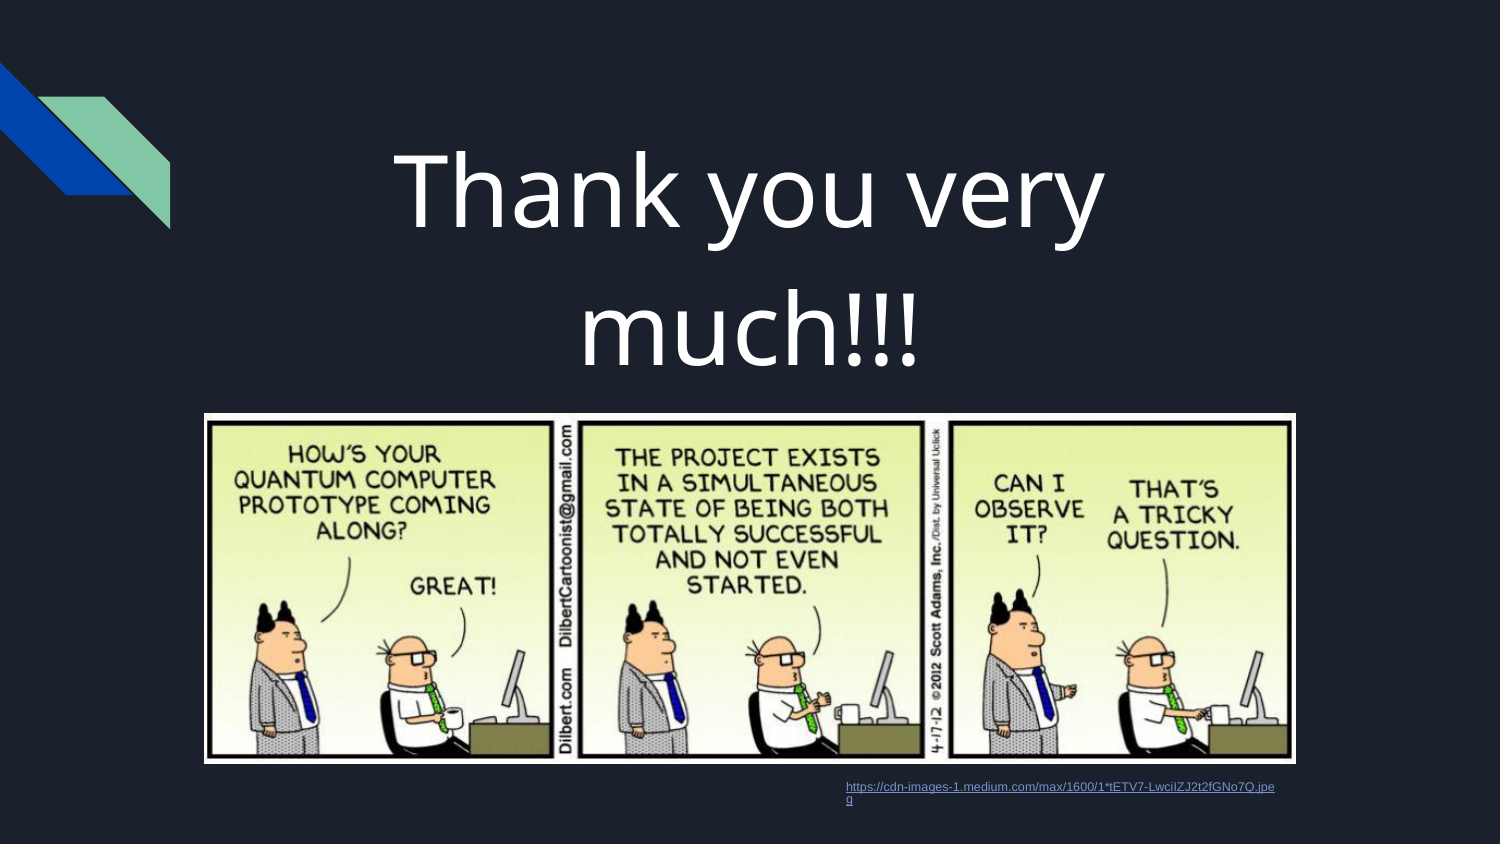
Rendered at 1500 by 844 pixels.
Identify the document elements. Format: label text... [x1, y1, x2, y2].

list Thank you very much!!! Any question?! [219, 94, 1281, 376]
text_box https://cdn-images-1.medium.com/max/1600/1*tETV7-LwciIZJ2t2fGNo7Q.jpeg [831, 770, 1296, 800]
picture [203, 412, 1296, 764]
